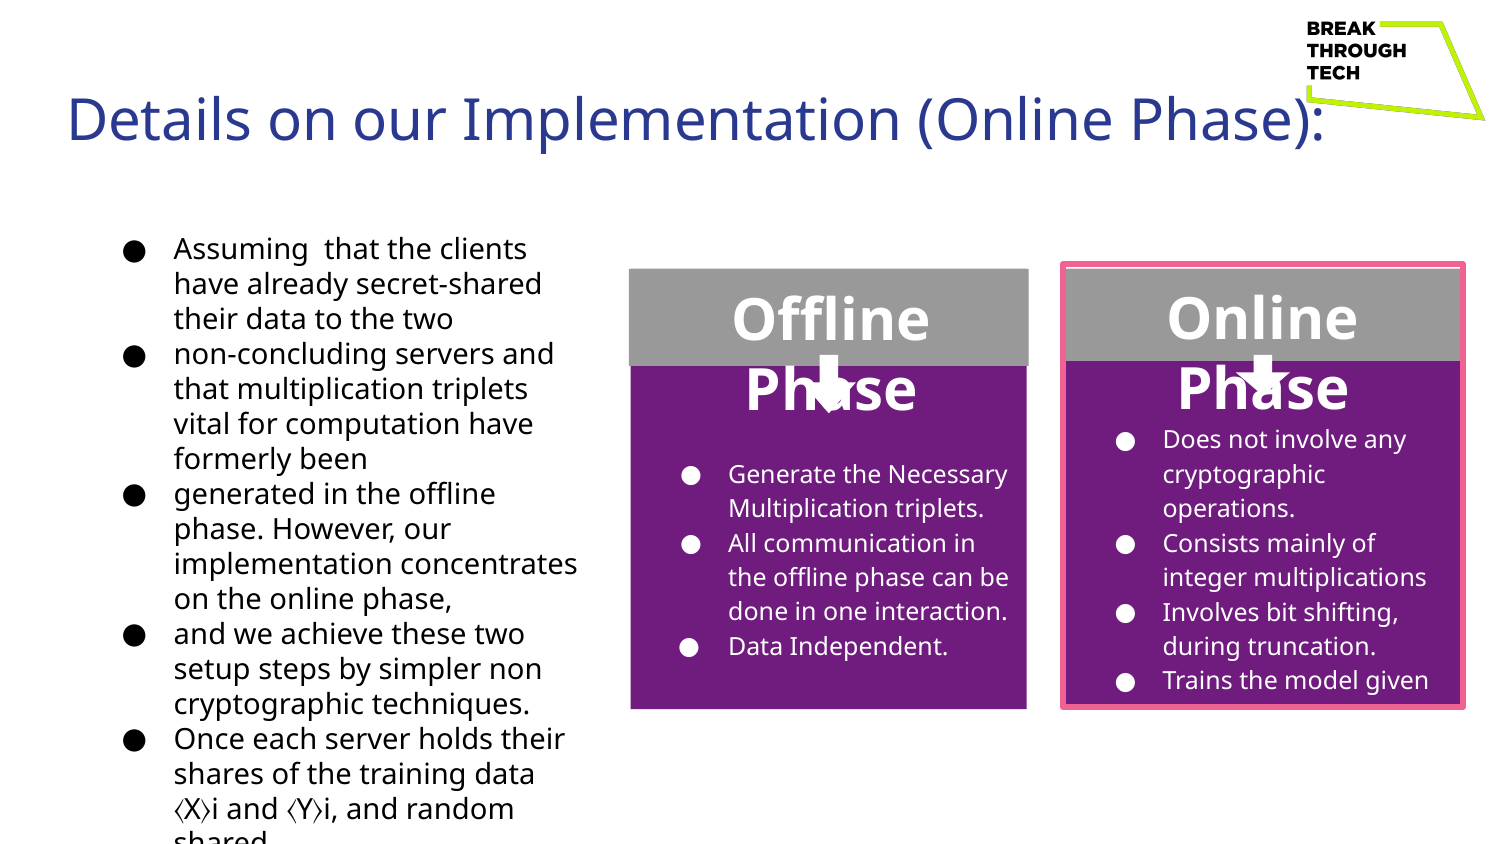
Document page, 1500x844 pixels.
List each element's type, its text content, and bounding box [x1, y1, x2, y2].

title Details on our Implementation (Online Phase): [51, 67, 1449, 167]
picture [1303, 18, 1489, 125]
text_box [628, 267, 1029, 710]
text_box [1062, 266, 1464, 710]
text_box Assuming that the clients have already secret-shared their data to the two non-concluding servers and that multiplication triplets vital for computation have formerly been generated in the offline phase. However, our implementation concentrates on the online phase, and we achieve these two setup steps by simpler non cryptographic techniques. Once each server holds their shares of the training data 〈X〉i and 〈Y〉i, and random shared multiplication triplets 〈U〉i , 〈V〉i , 〈Z〉i, 〈V’〉i , 〈Z’〉i have been generated for i ϵ {0, 1} [83, 215, 595, 844]
